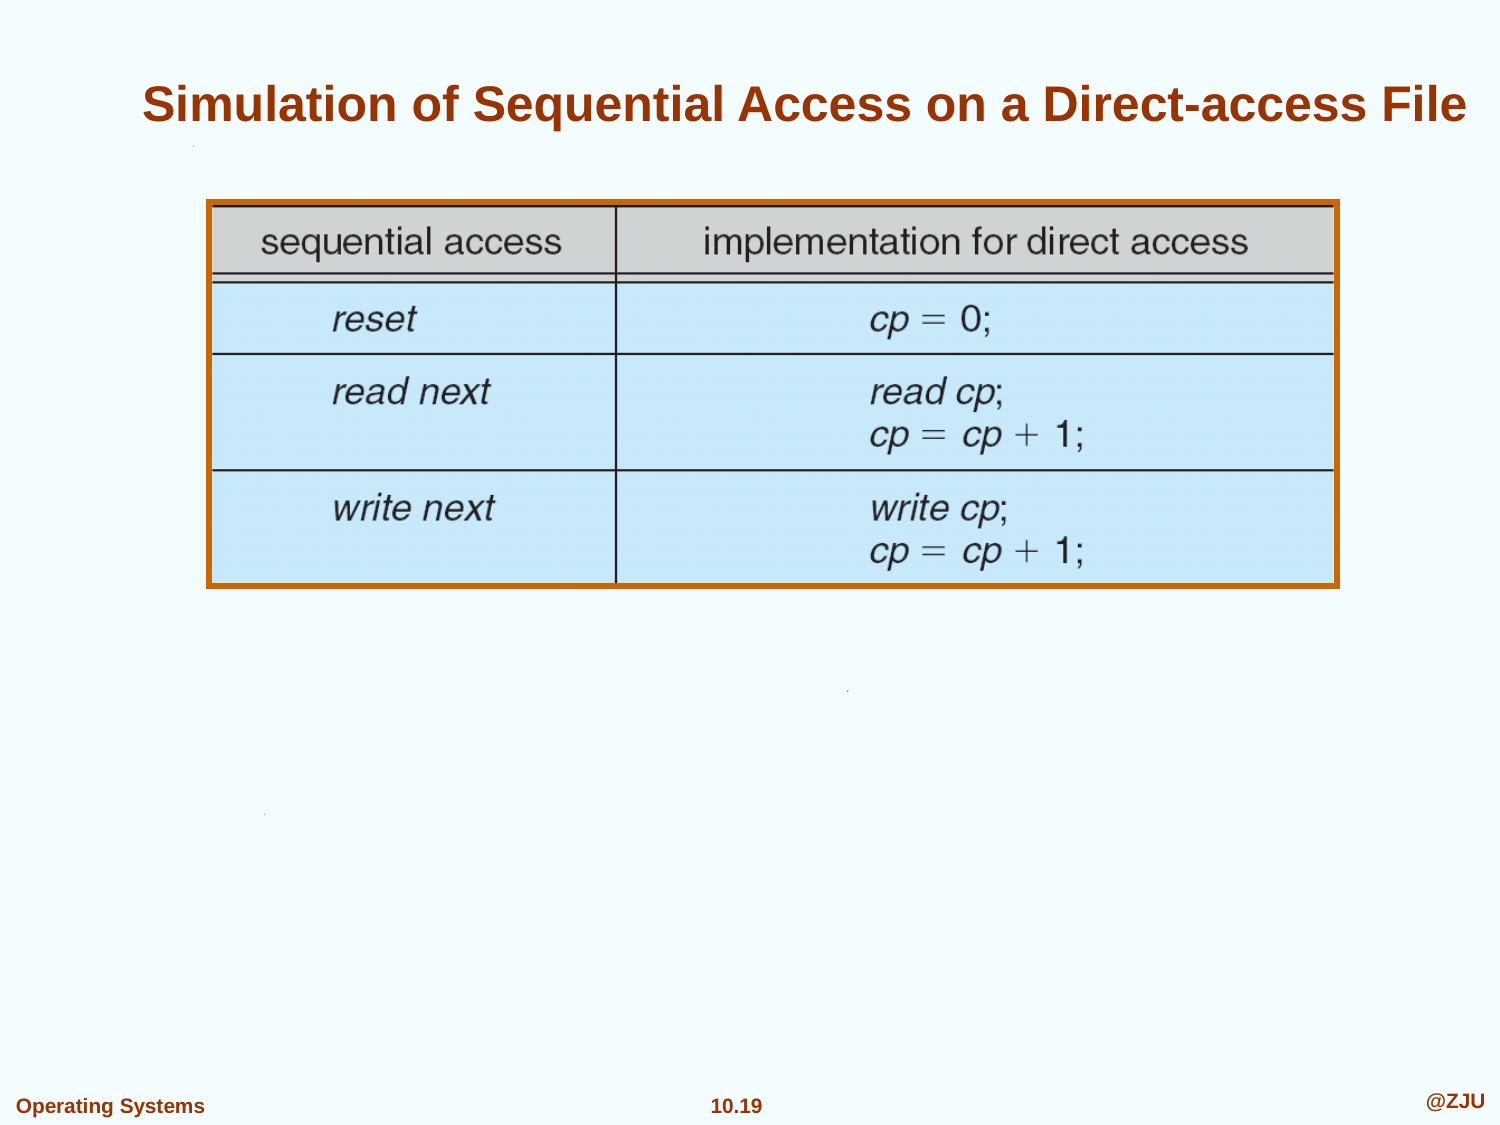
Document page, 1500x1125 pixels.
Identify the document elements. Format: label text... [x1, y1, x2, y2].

title Simulation of Sequential Access on a Direct-access File [110, 0, 1500, 139]
picture [212, 204, 1334, 583]
